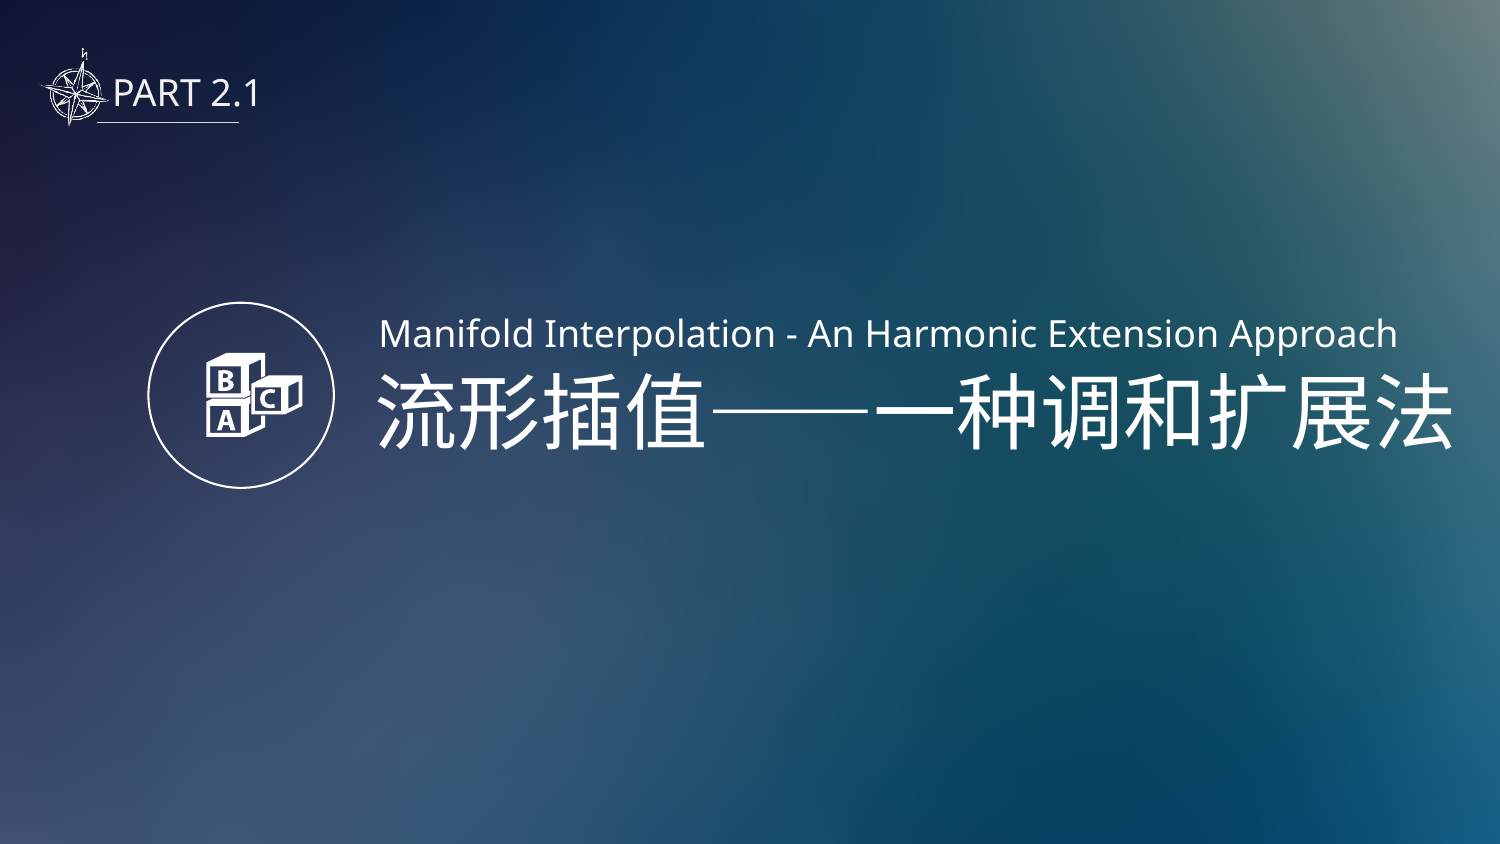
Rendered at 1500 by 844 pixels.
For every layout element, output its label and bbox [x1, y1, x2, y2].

picture [0, 0, 1500, 844]
text_box [39, 48, 291, 127]
text_box [148, 302, 334, 488]
text_box [334, 302, 1486, 470]
